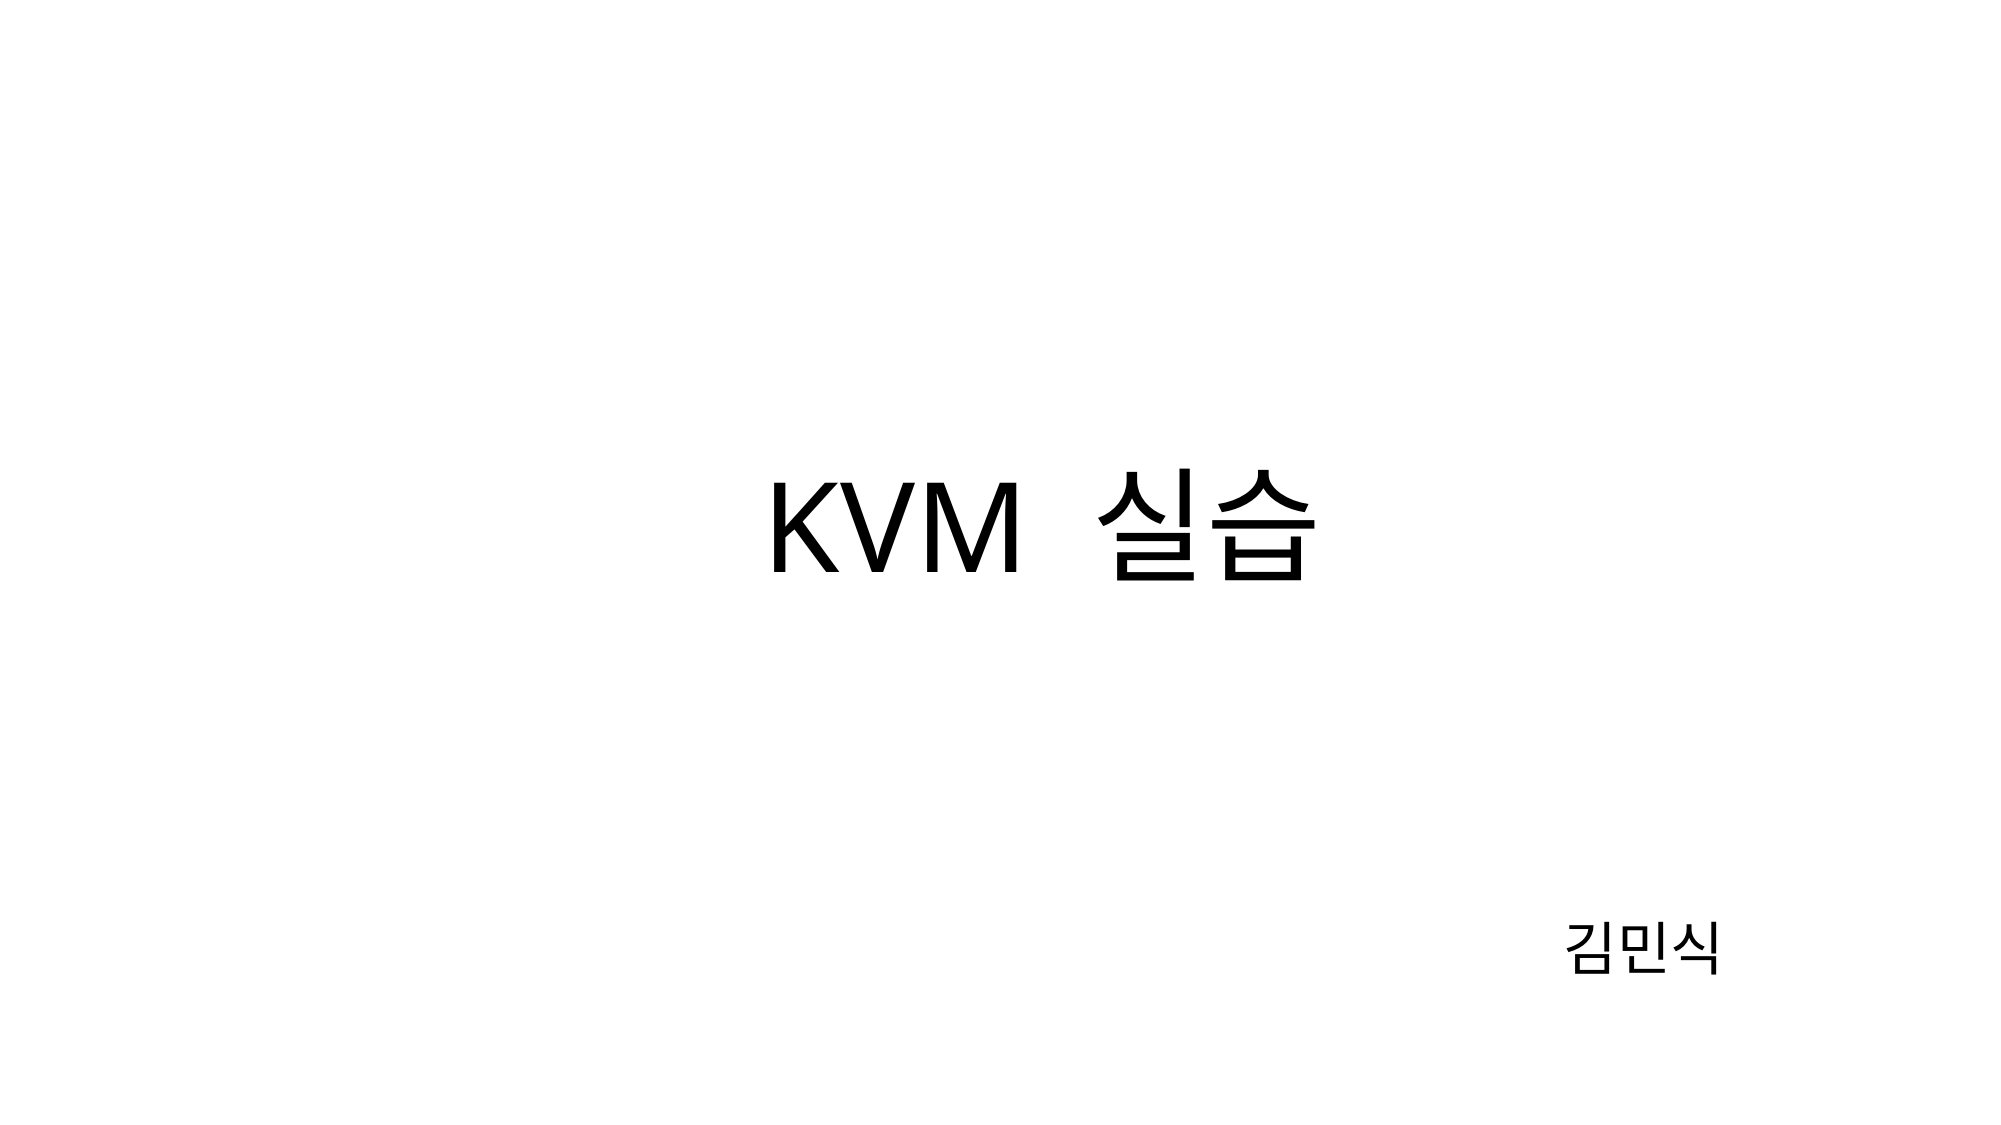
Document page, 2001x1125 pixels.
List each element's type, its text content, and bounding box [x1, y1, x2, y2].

text_box KVM 실습 김민식 [345, 439, 1739, 990]
